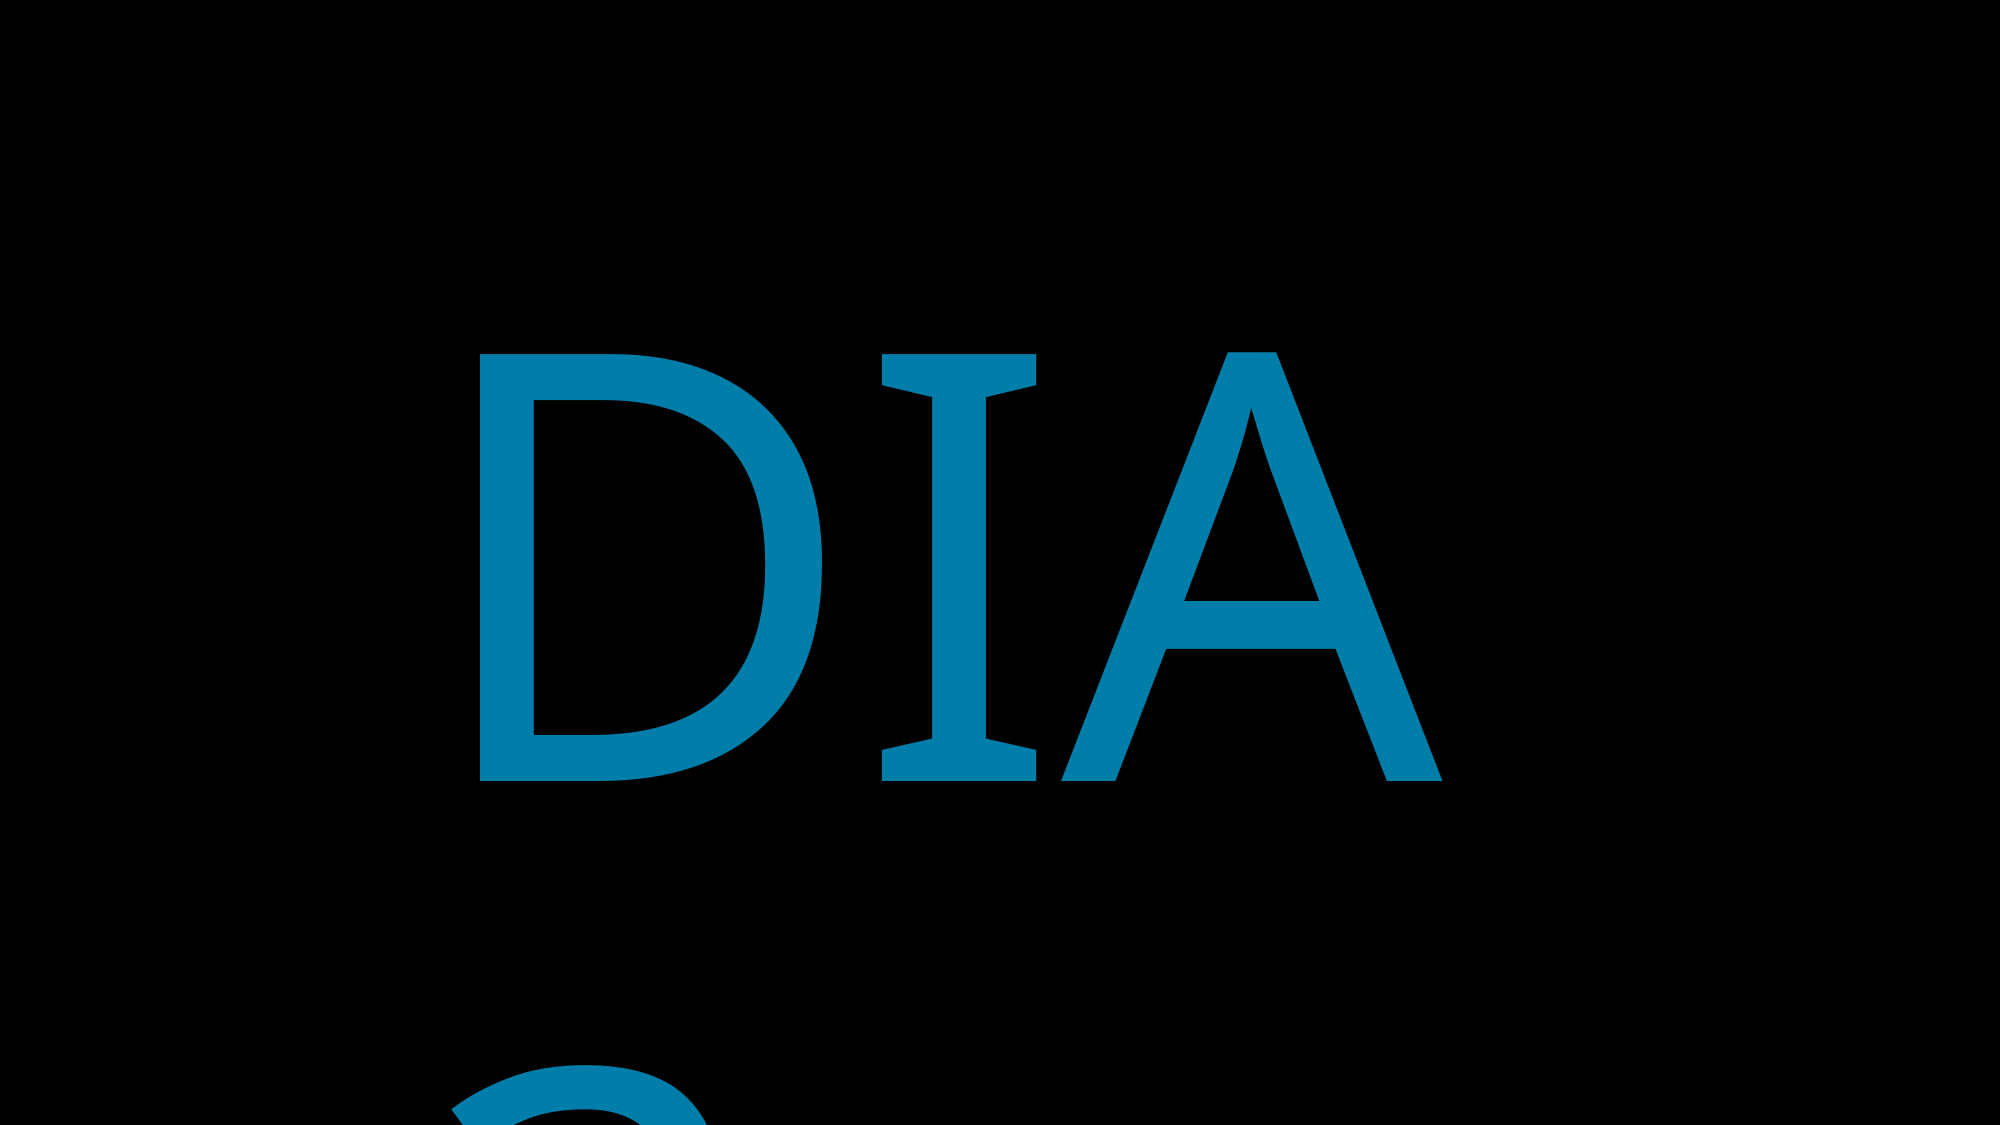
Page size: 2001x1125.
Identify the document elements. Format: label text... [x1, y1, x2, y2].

text_box DIA 3 [407, 176, 1667, 1125]
